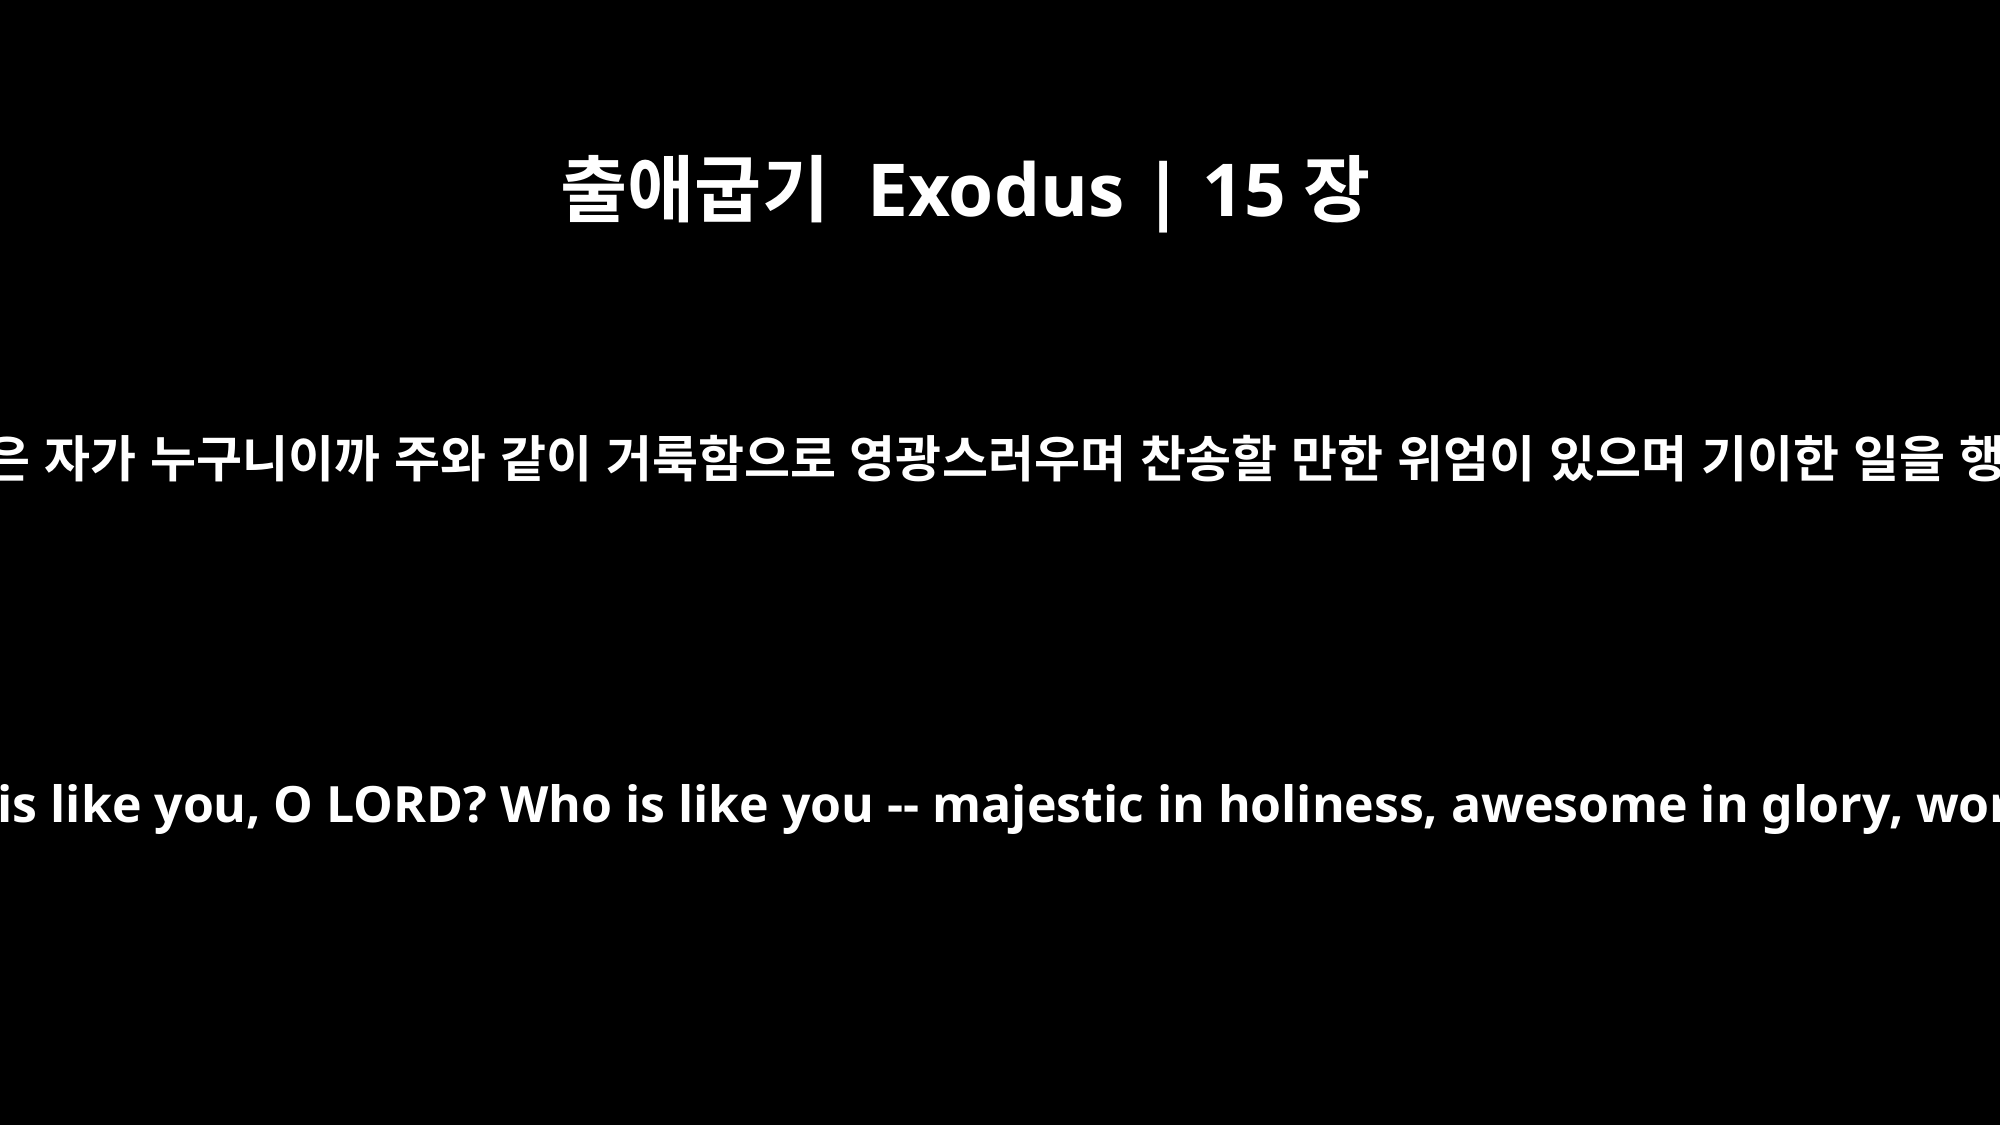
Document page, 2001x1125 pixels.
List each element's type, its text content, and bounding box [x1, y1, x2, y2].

text_box 출애굽기 Exodus | 15장 [545, 136, 1387, 239]
text_box "Who among the gods is like you, O LORD? Who is like you -- majestic in holiness, awesome in glory, working wonders? [0, 764, 2000, 840]
text_box 11 여호와여 신 중에 주와 같은 자가 누구니이까 주와 같이 거룩함으로 영광스러우며 찬송할 만한 위엄이 있으며 기이한 일을 행하는 자가 누구니이까 [0, 359, 2000, 495]
